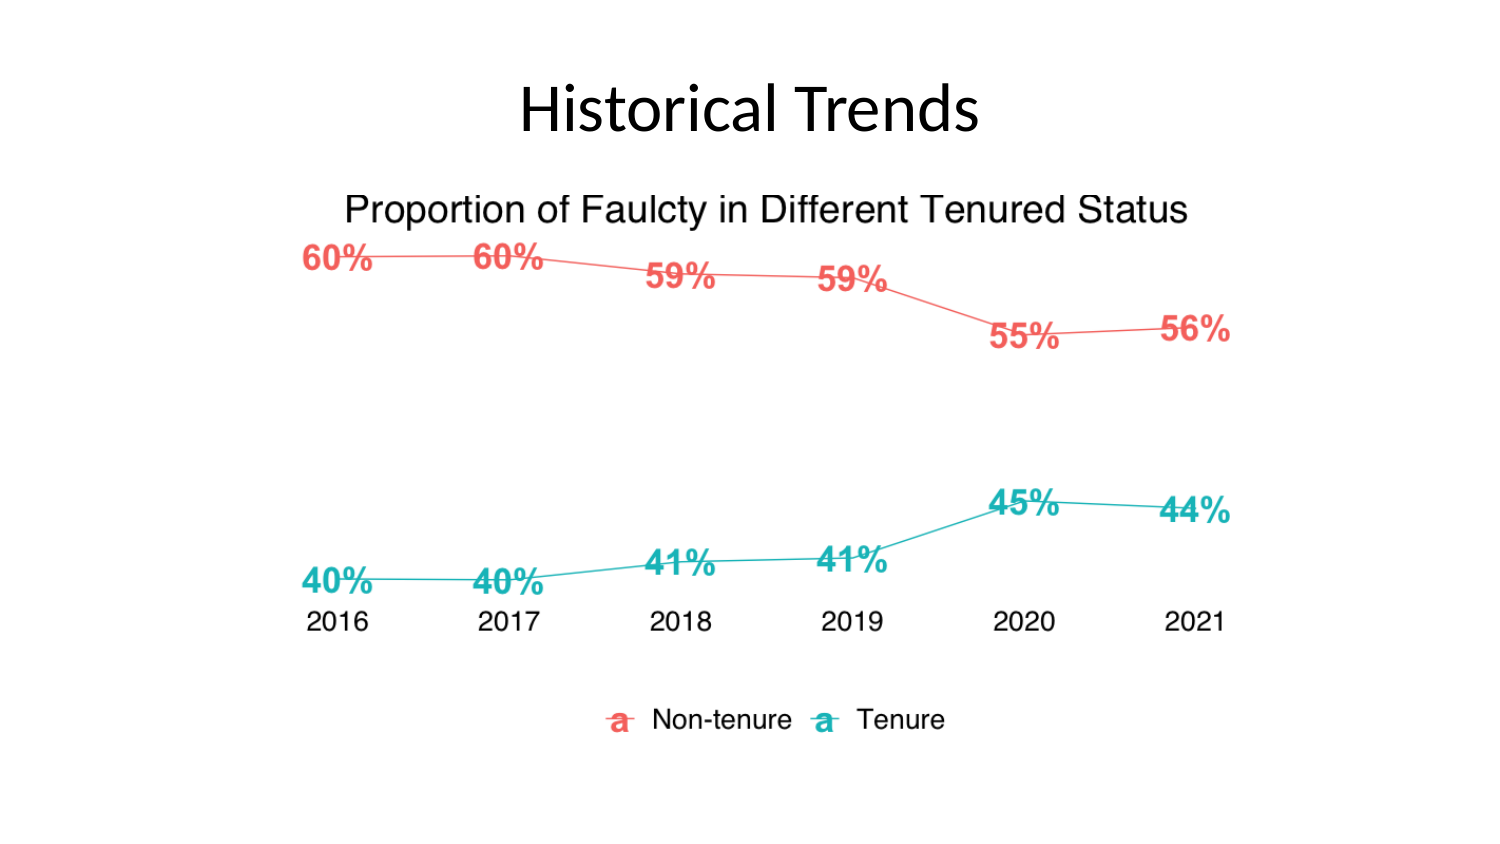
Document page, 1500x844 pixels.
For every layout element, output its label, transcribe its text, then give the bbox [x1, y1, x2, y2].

picture [193, 195, 1307, 753]
title Historical Trends [75, 33, 1425, 175]
